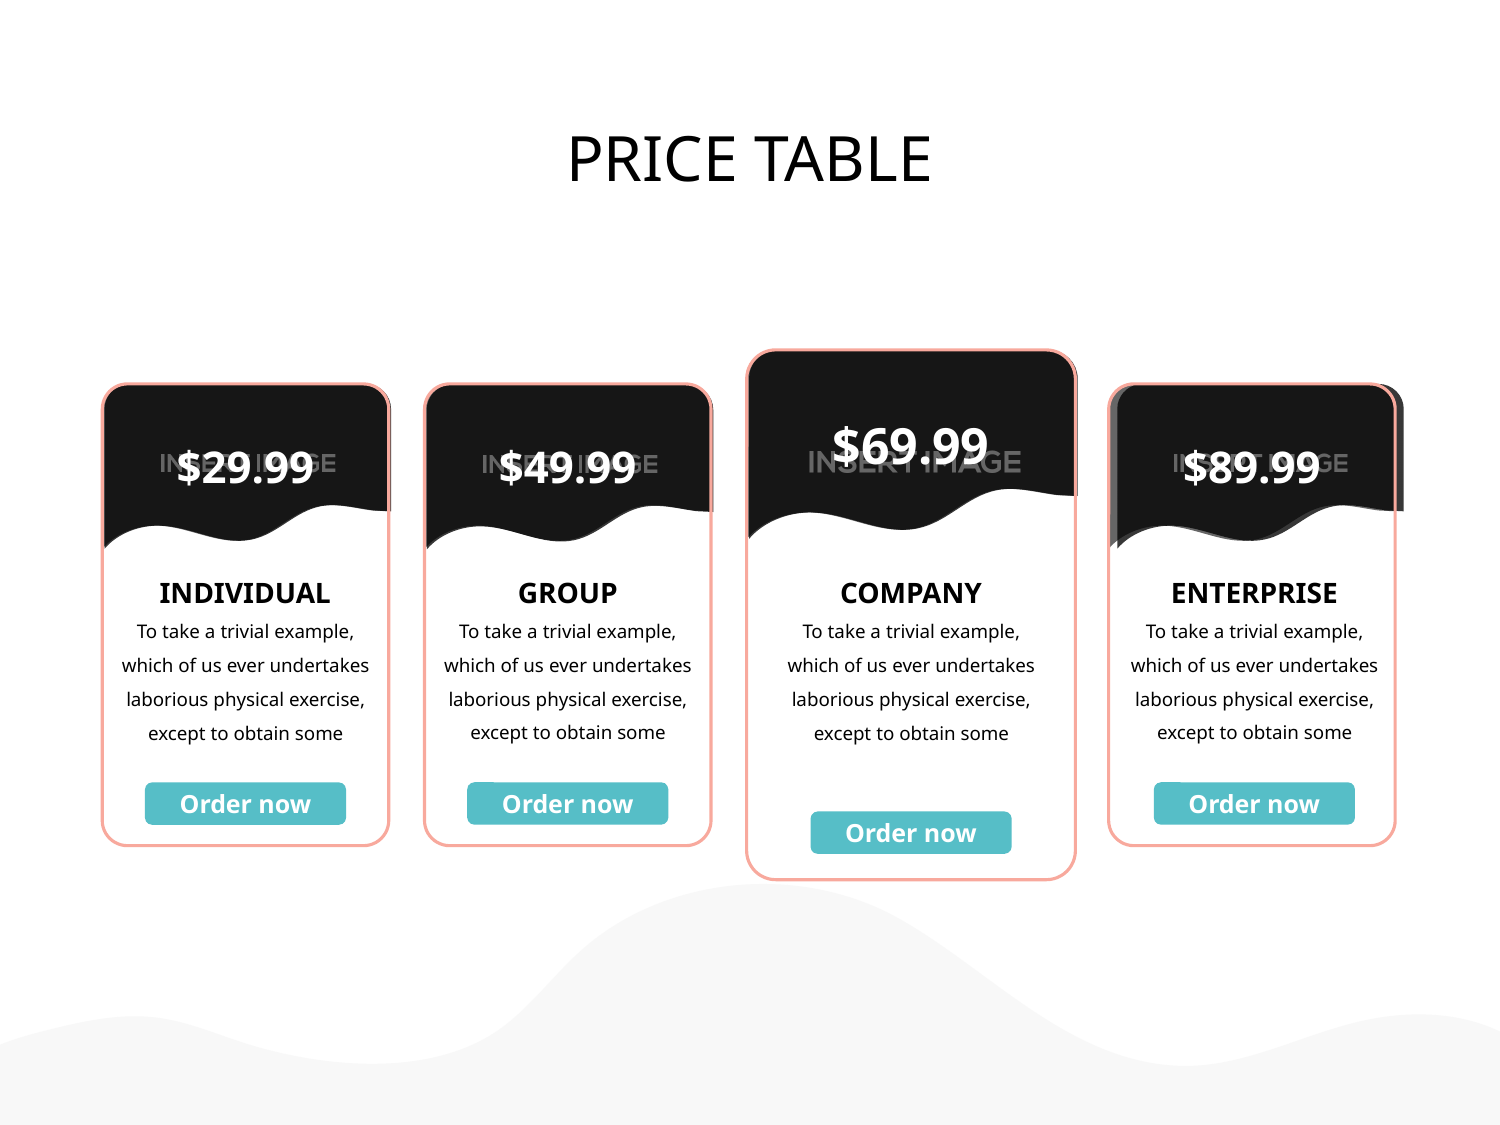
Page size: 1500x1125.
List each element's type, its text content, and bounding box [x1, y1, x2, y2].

text_box Order now [830, 809, 992, 855]
text_box [143, 781, 164, 826]
text_box [423, 751, 713, 847]
text_box [992, 810, 1013, 855]
text_box [327, 781, 348, 826]
text_box [649, 781, 670, 826]
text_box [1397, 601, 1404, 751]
text_box INDIVIDUAL [144, 567, 347, 601]
text_box [745, 367, 1077, 881]
text_box [466, 781, 486, 826]
text_box [809, 810, 830, 855]
text_box Order now [486, 780, 649, 826]
title PRICE TABLE [299, 103, 1201, 203]
text_box [1107, 389, 1397, 847]
text_box [101, 751, 390, 847]
text_box To take a trivial example, which of us ever undertakes laborious physical exercise, except to obtain some [418, 601, 717, 751]
picture [104, 383, 392, 549]
text_box Order now [164, 780, 327, 826]
picture [426, 384, 714, 550]
text_box [423, 398, 713, 601]
picture [748, 349, 1078, 539]
text_box [101, 397, 390, 601]
picture [1117, 383, 1404, 549]
text_box To take a trivial example, which of us ever undertakes laborious physical exercise, except to obtain some [96, 601, 395, 751]
text_box GROUP [503, 567, 633, 601]
text_box COMPANY [825, 567, 997, 601]
text_box To take a trivial example, which of us ever undertakes laborious physical exercise, except to obtain some [761, 601, 1061, 751]
